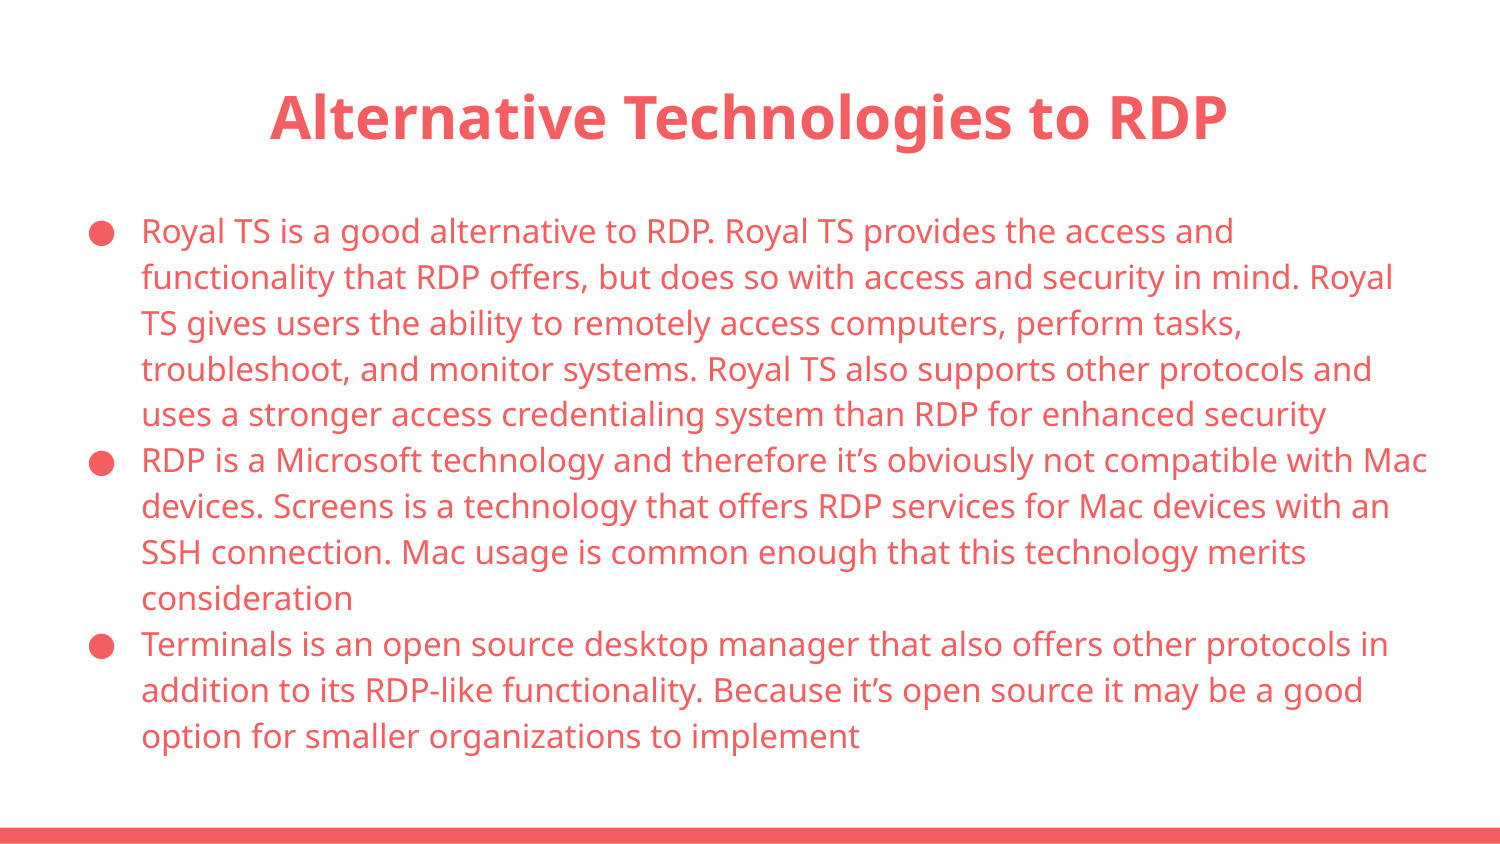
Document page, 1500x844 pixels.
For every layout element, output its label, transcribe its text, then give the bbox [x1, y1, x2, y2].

title Alternative Technologies to RDP [51, 64, 1449, 167]
list Royal TS is a good alternative to RDP. Royal TS provides the access and functionality that RDP offers, but does so with access and security in mind. Royal TS gives users the ability to remotely access computers, perform tasks, troubleshoot, and monitor systems. Royal TS also supports other protocols and uses a stronger access credentialing system than RDP for enhanced security RDP is a Microsoft technology and therefore it’s obviously not compatible with Mac devices. Screens is a technology that offers RDP services for Mac devices with an SSH connection. Mac usage is common enough that this technology merits consideration Terminals is an open source desktop manager that also offers other protocols in addition to its RDP-like functionality. Because it’s open source it may be a good option for smaller organizations to implement [51, 189, 1449, 750]
